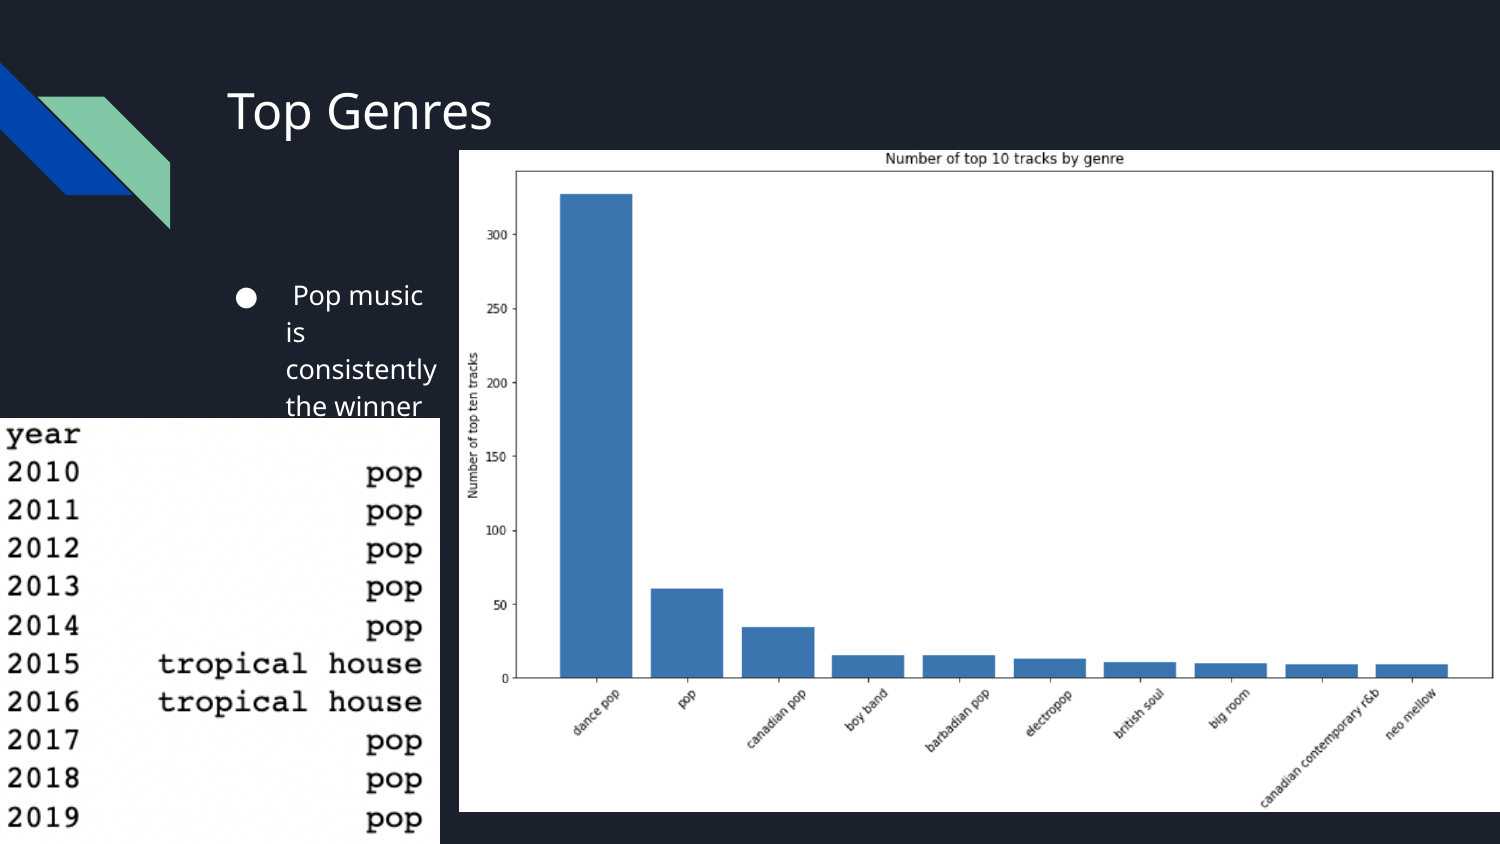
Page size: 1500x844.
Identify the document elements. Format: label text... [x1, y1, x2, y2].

picture [0, 418, 440, 844]
list Pop music is consistently the winner [195, 258, 454, 737]
picture [459, 150, 1500, 813]
title Top Genres [212, 64, 1368, 215]
